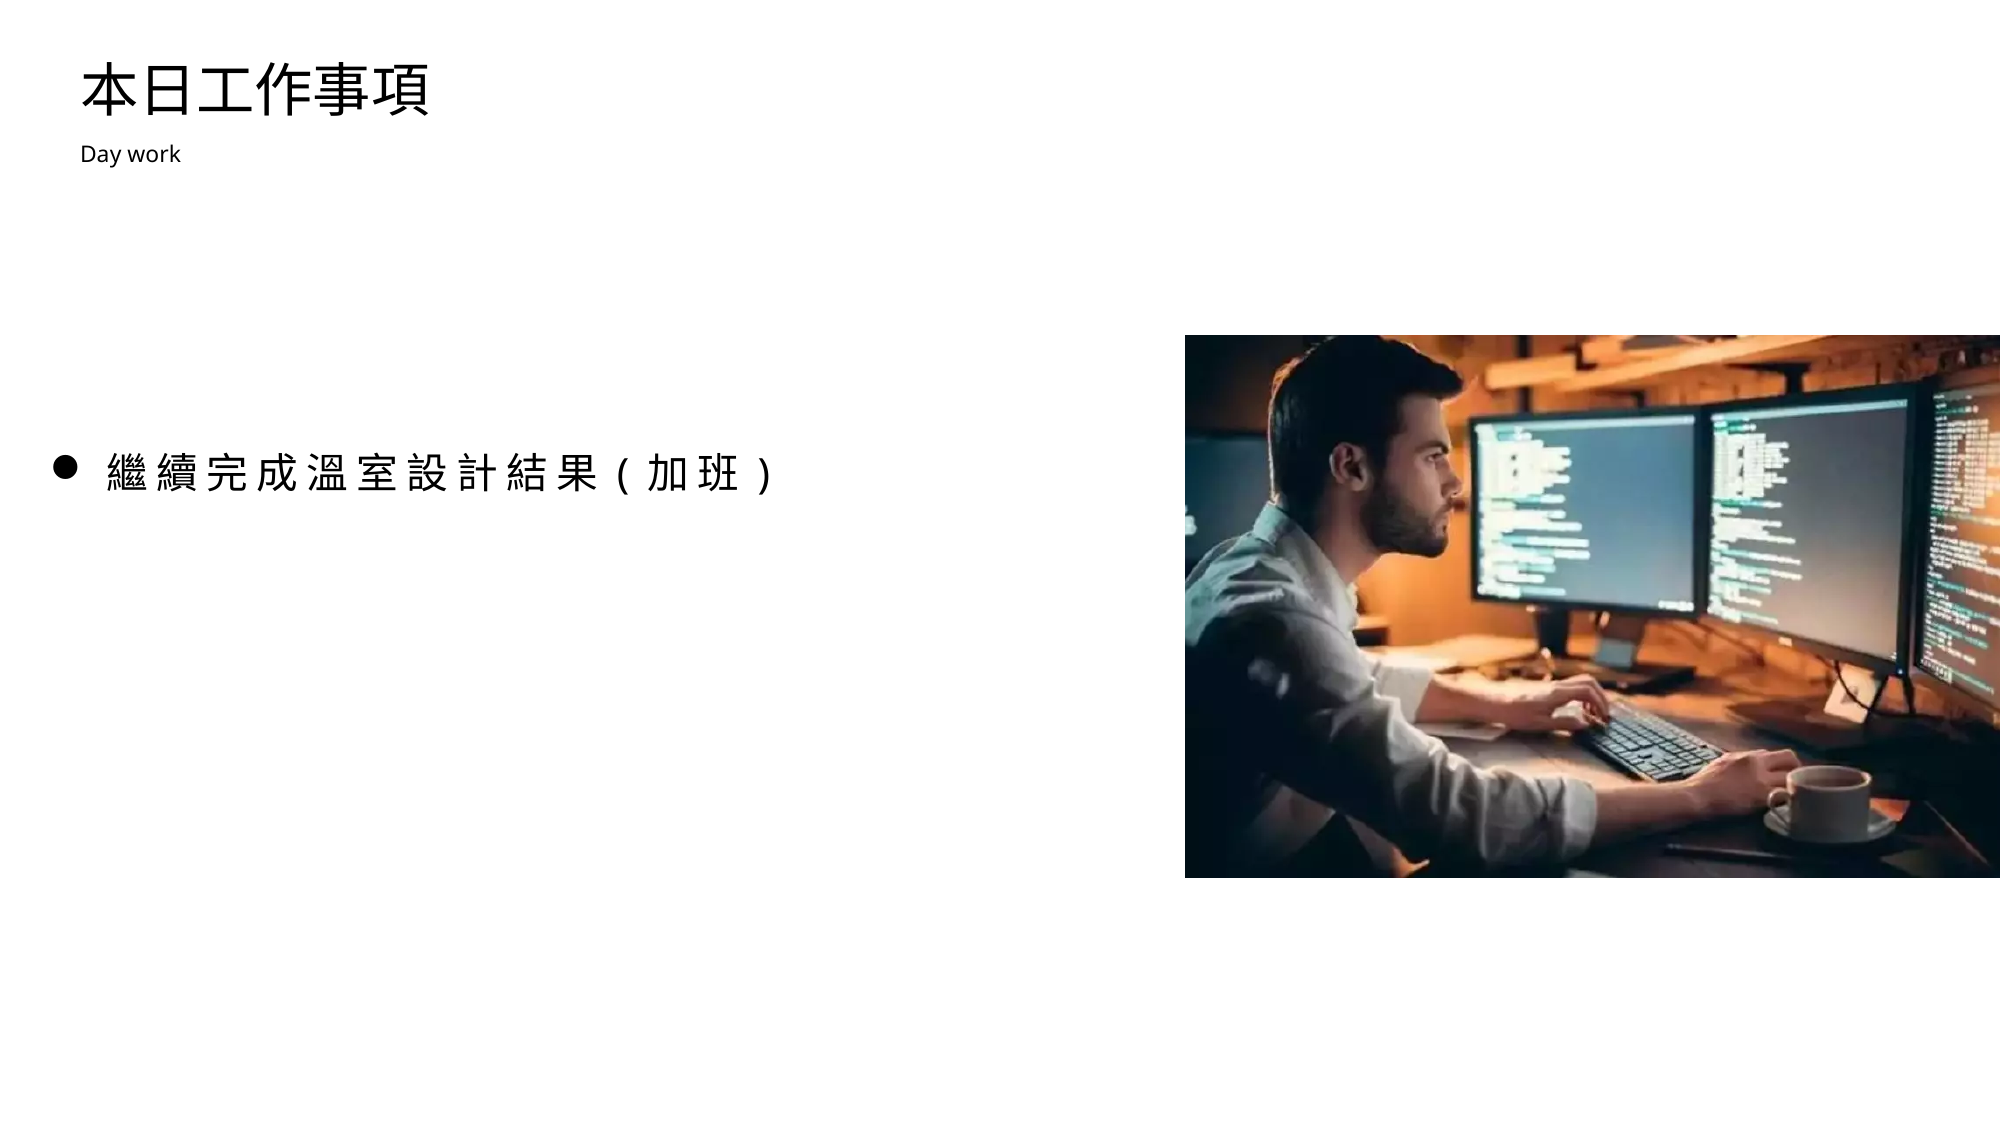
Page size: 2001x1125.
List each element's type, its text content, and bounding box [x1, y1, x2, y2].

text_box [65, 45, 620, 175]
picture [1185, 335, 2000, 878]
text_box 繼續完成溫室設計結果(加班) [35, 439, 1098, 505]
